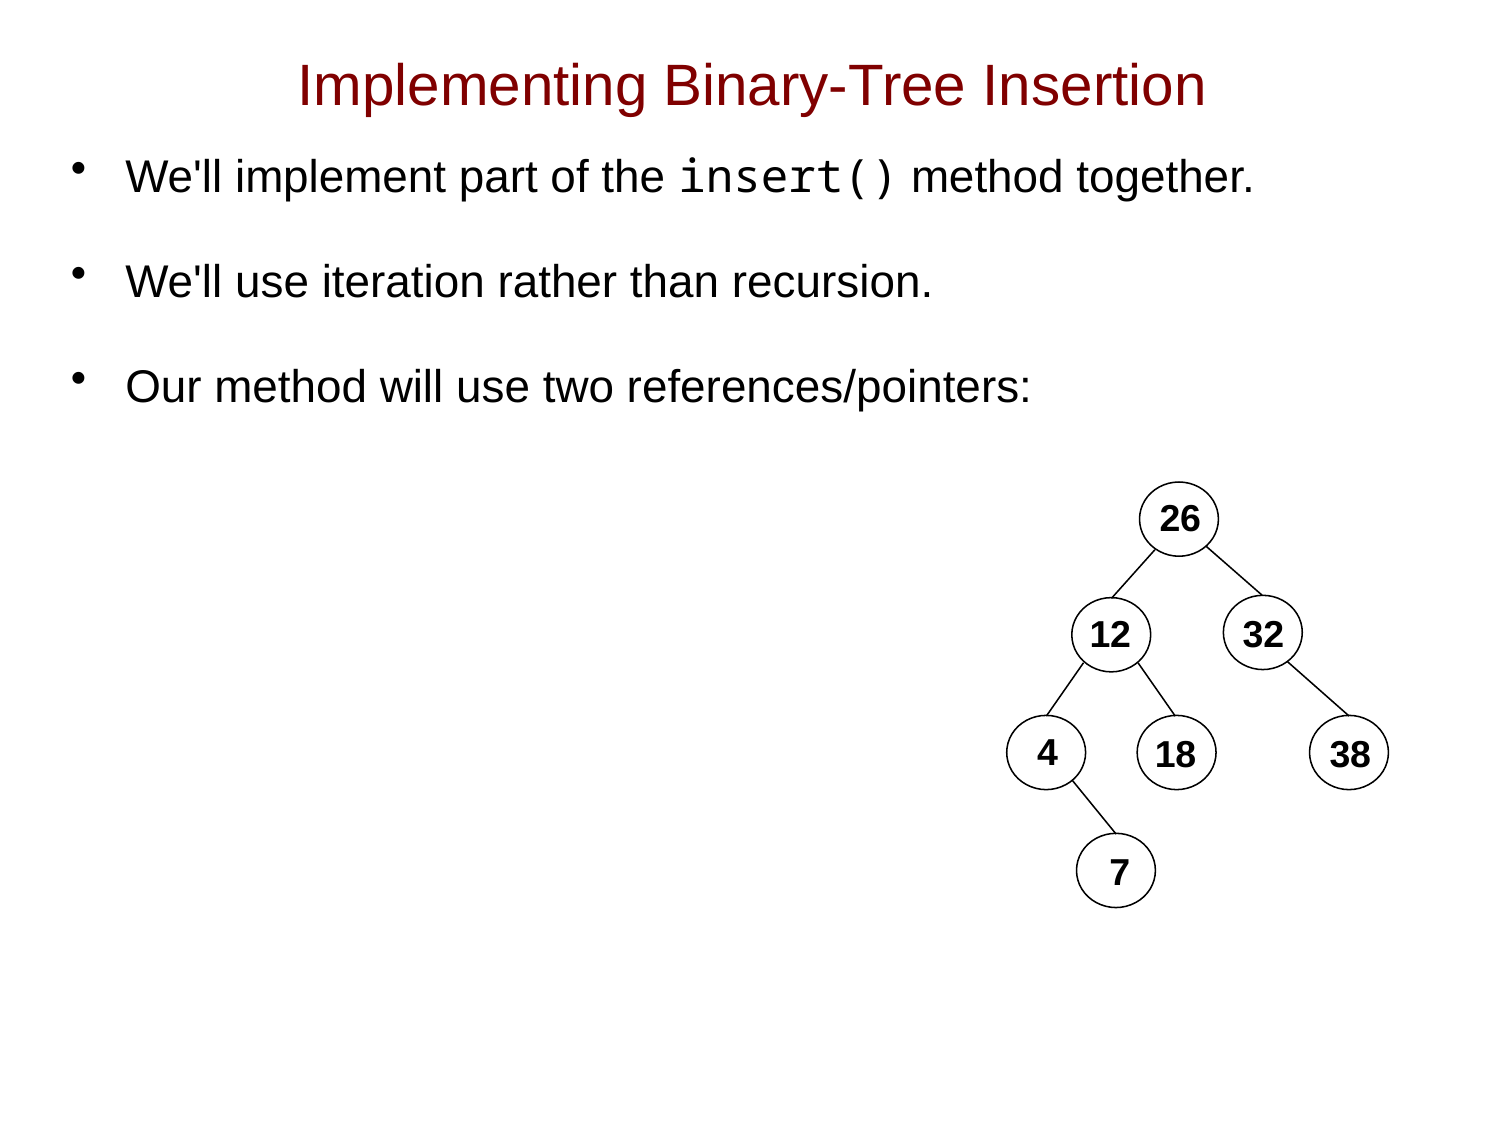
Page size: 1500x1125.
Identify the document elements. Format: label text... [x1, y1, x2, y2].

text_box [1223, 595, 1303, 670]
text_box [1139, 482, 1219, 557]
text_box 38 [1372, 722, 1396, 784]
title Implementing Binary-Tree Insertion [64, 12, 1442, 138]
text_box 7 [1074, 840, 1093, 902]
text_box [1076, 833, 1156, 908]
text_box 12 [1065, 602, 1090, 664]
text_box 32 [1217, 603, 1242, 665]
text_box [1006, 715, 1086, 790]
text_box 4 [1002, 720, 1025, 782]
text_box [1137, 715, 1217, 790]
text_box 38 [1304, 722, 1326, 784]
list We'll implement part of the insert() method together. We'll use iteration rather than recursion. Our method will use two references/pointers: [55, 138, 1500, 1060]
text_box 18 [1130, 722, 1154, 784]
text_box 32 [1284, 603, 1309, 665]
text_box 26 [1134, 486, 1159, 549]
text_box [1309, 715, 1389, 790]
text_box 12 [1132, 602, 1156, 664]
text_box 4 [1067, 720, 1093, 782]
text_box 18 [1199, 722, 1222, 784]
text_box 7 [1139, 840, 1166, 902]
text_box 26 [1199, 486, 1226, 549]
text_box [1071, 597, 1151, 672]
